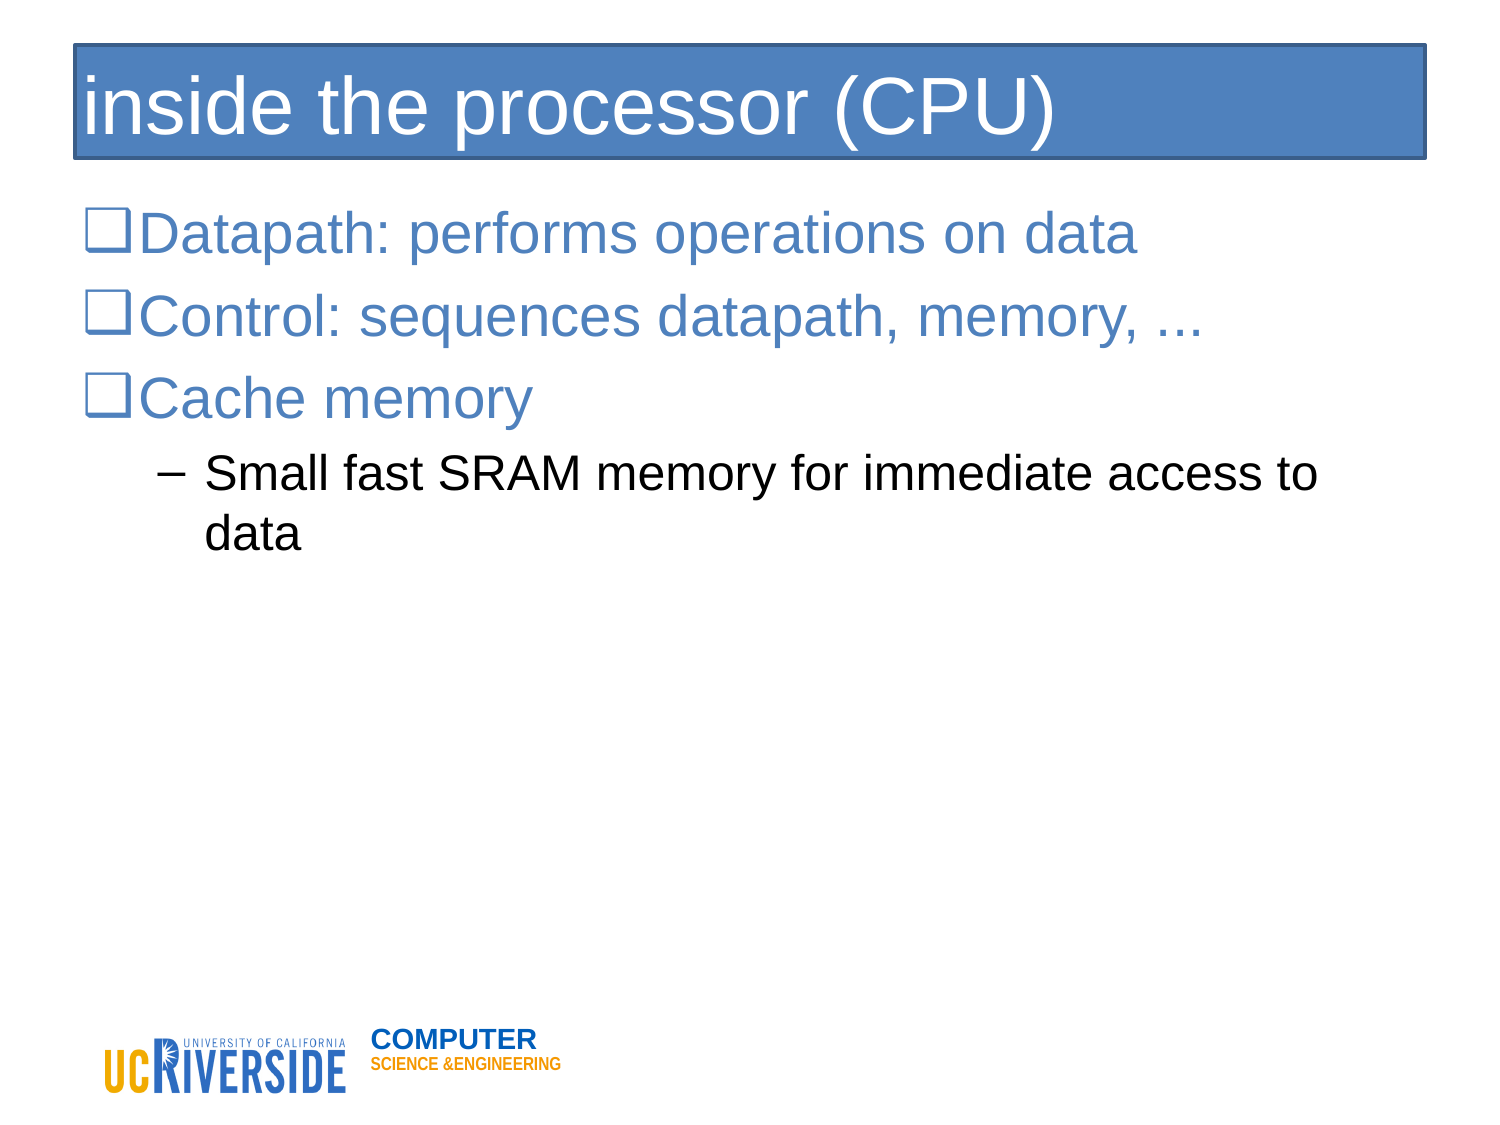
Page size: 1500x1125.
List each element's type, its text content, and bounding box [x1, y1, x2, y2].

picture [95, 1017, 364, 1109]
list Datapath: performs operations on data Control: sequences datapath, memory, ... Cache memory Small fast SRAM memory for immediate access to data [75, 187, 1425, 1005]
title inside the processor (CPU) [73, 43, 1427, 160]
